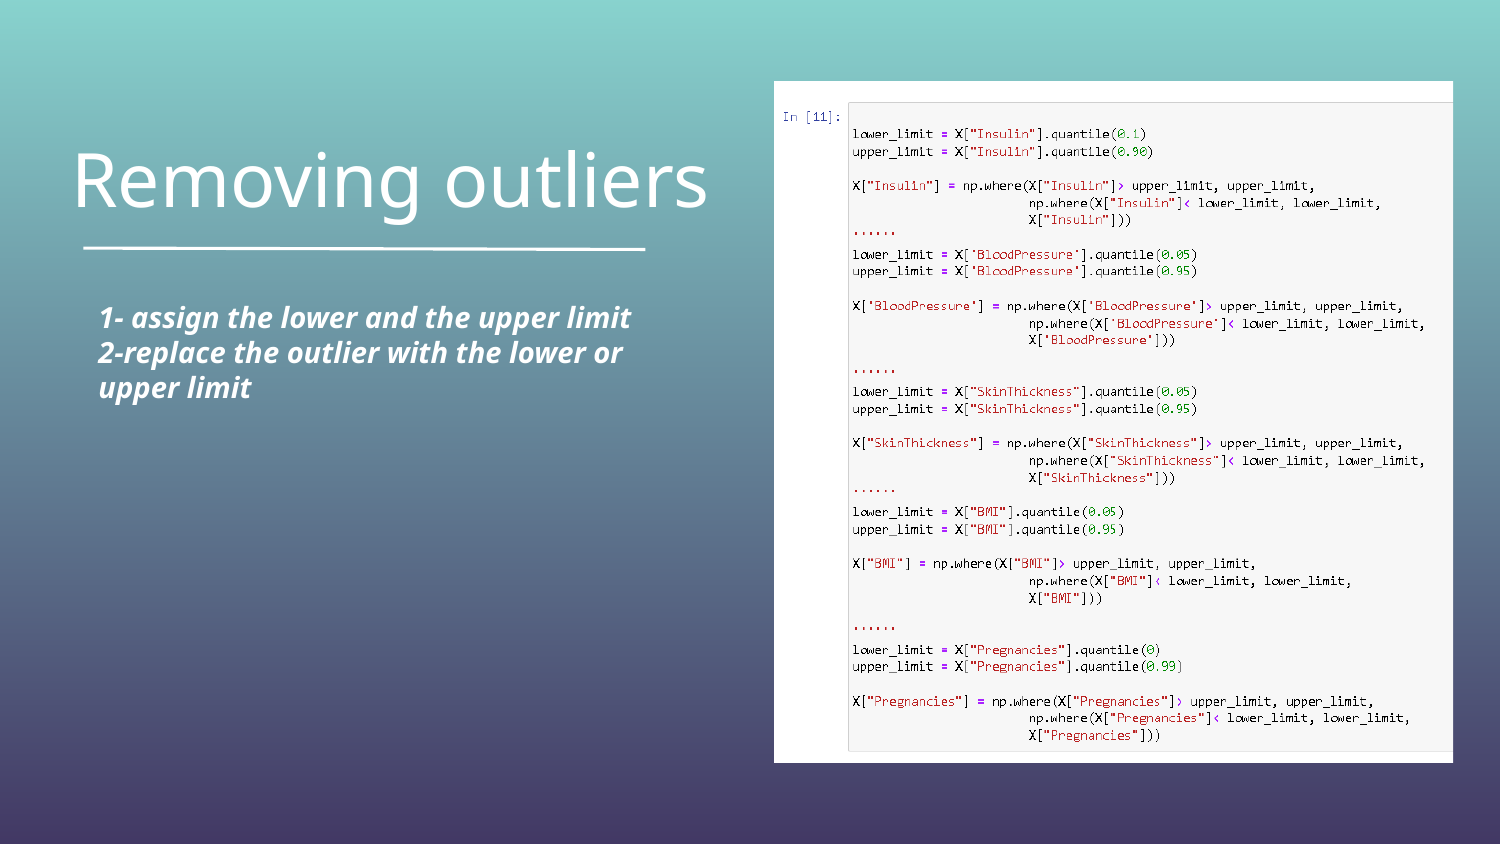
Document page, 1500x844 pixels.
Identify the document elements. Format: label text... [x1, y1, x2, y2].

subtitle 1- assign the lower and the upper limit 2-replace the outlier with the lower or upper limit [83, 284, 726, 486]
picture [773, 81, 1454, 763]
title Removing outliers [56, 51, 972, 238]
